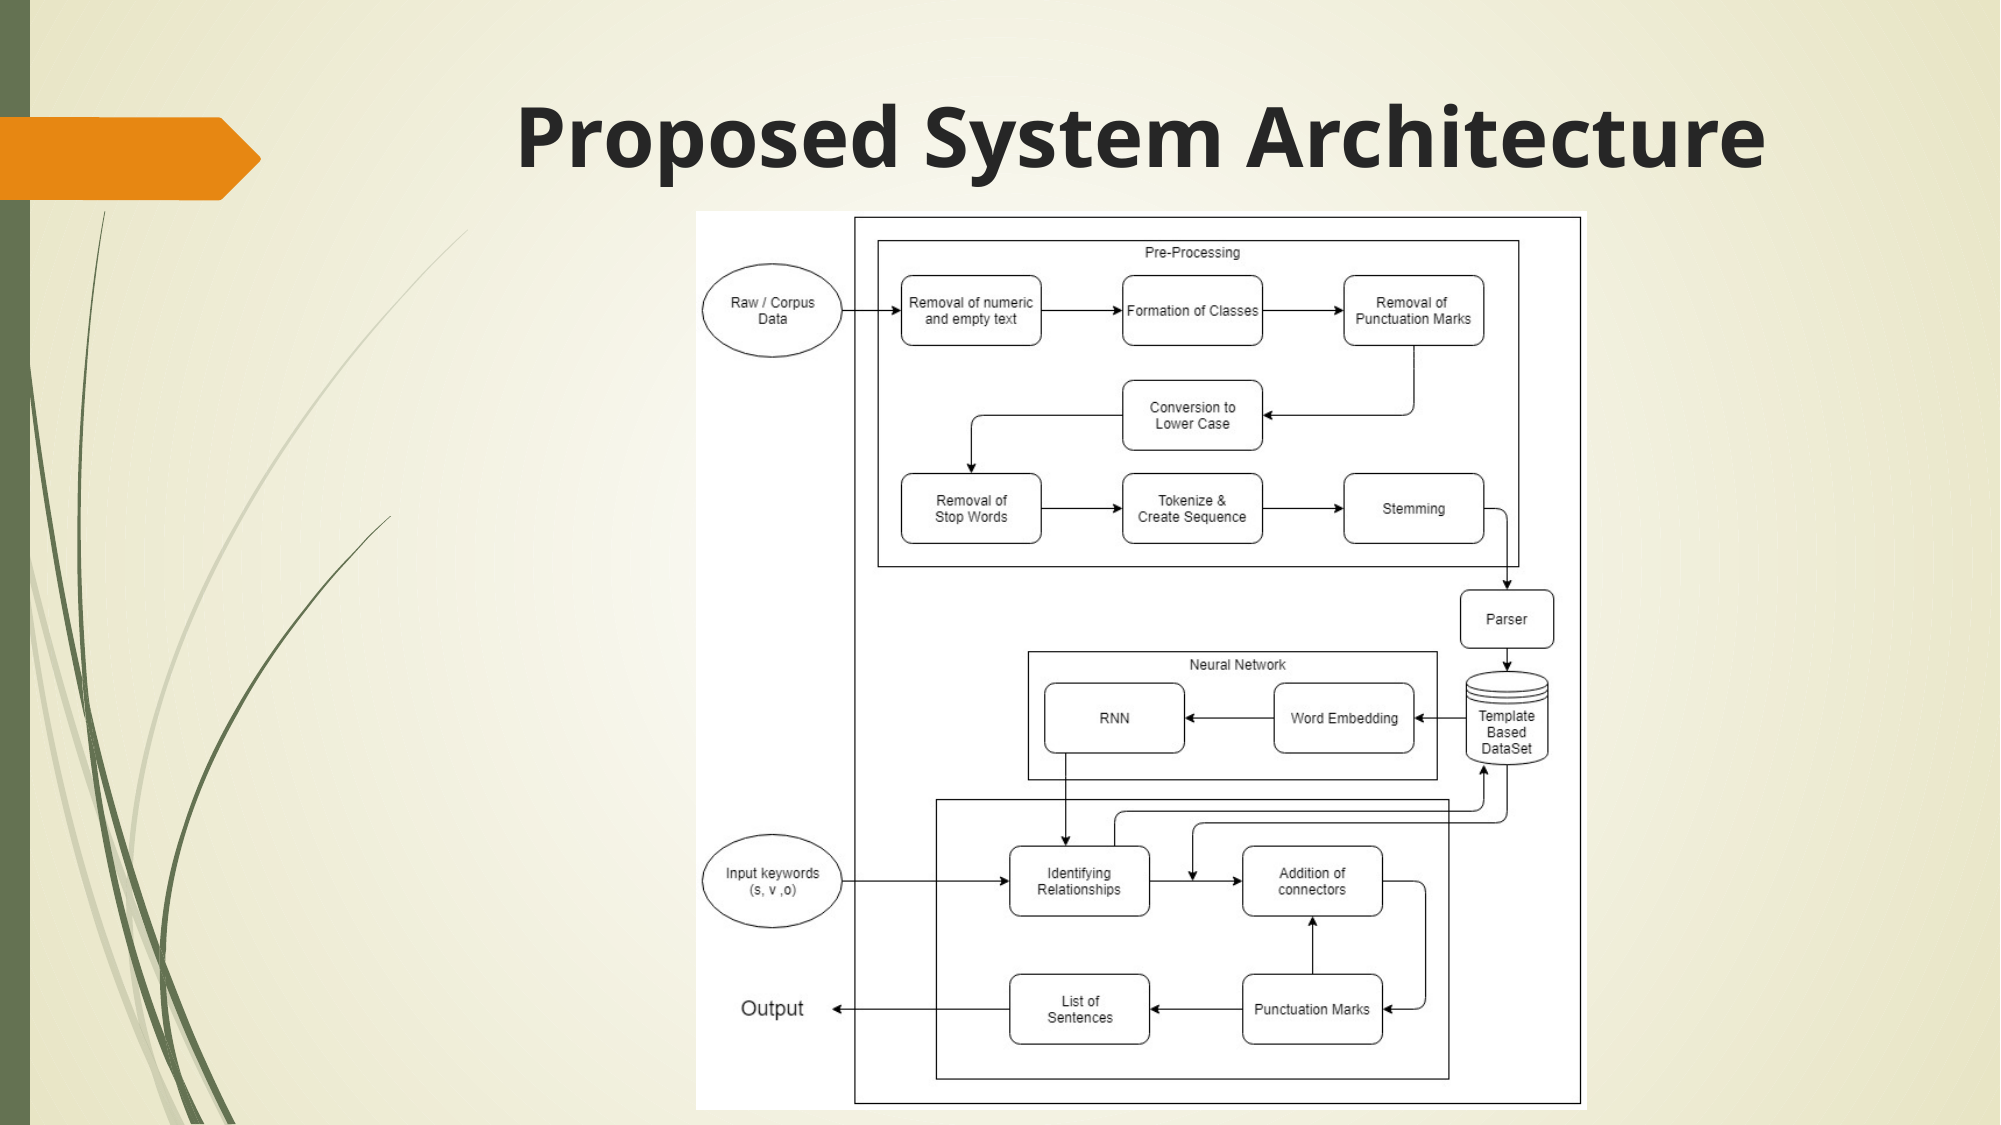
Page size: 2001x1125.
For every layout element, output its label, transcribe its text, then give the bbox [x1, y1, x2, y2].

title Proposed System Architecture [410, 28, 1874, 241]
picture [696, 211, 1588, 1110]
